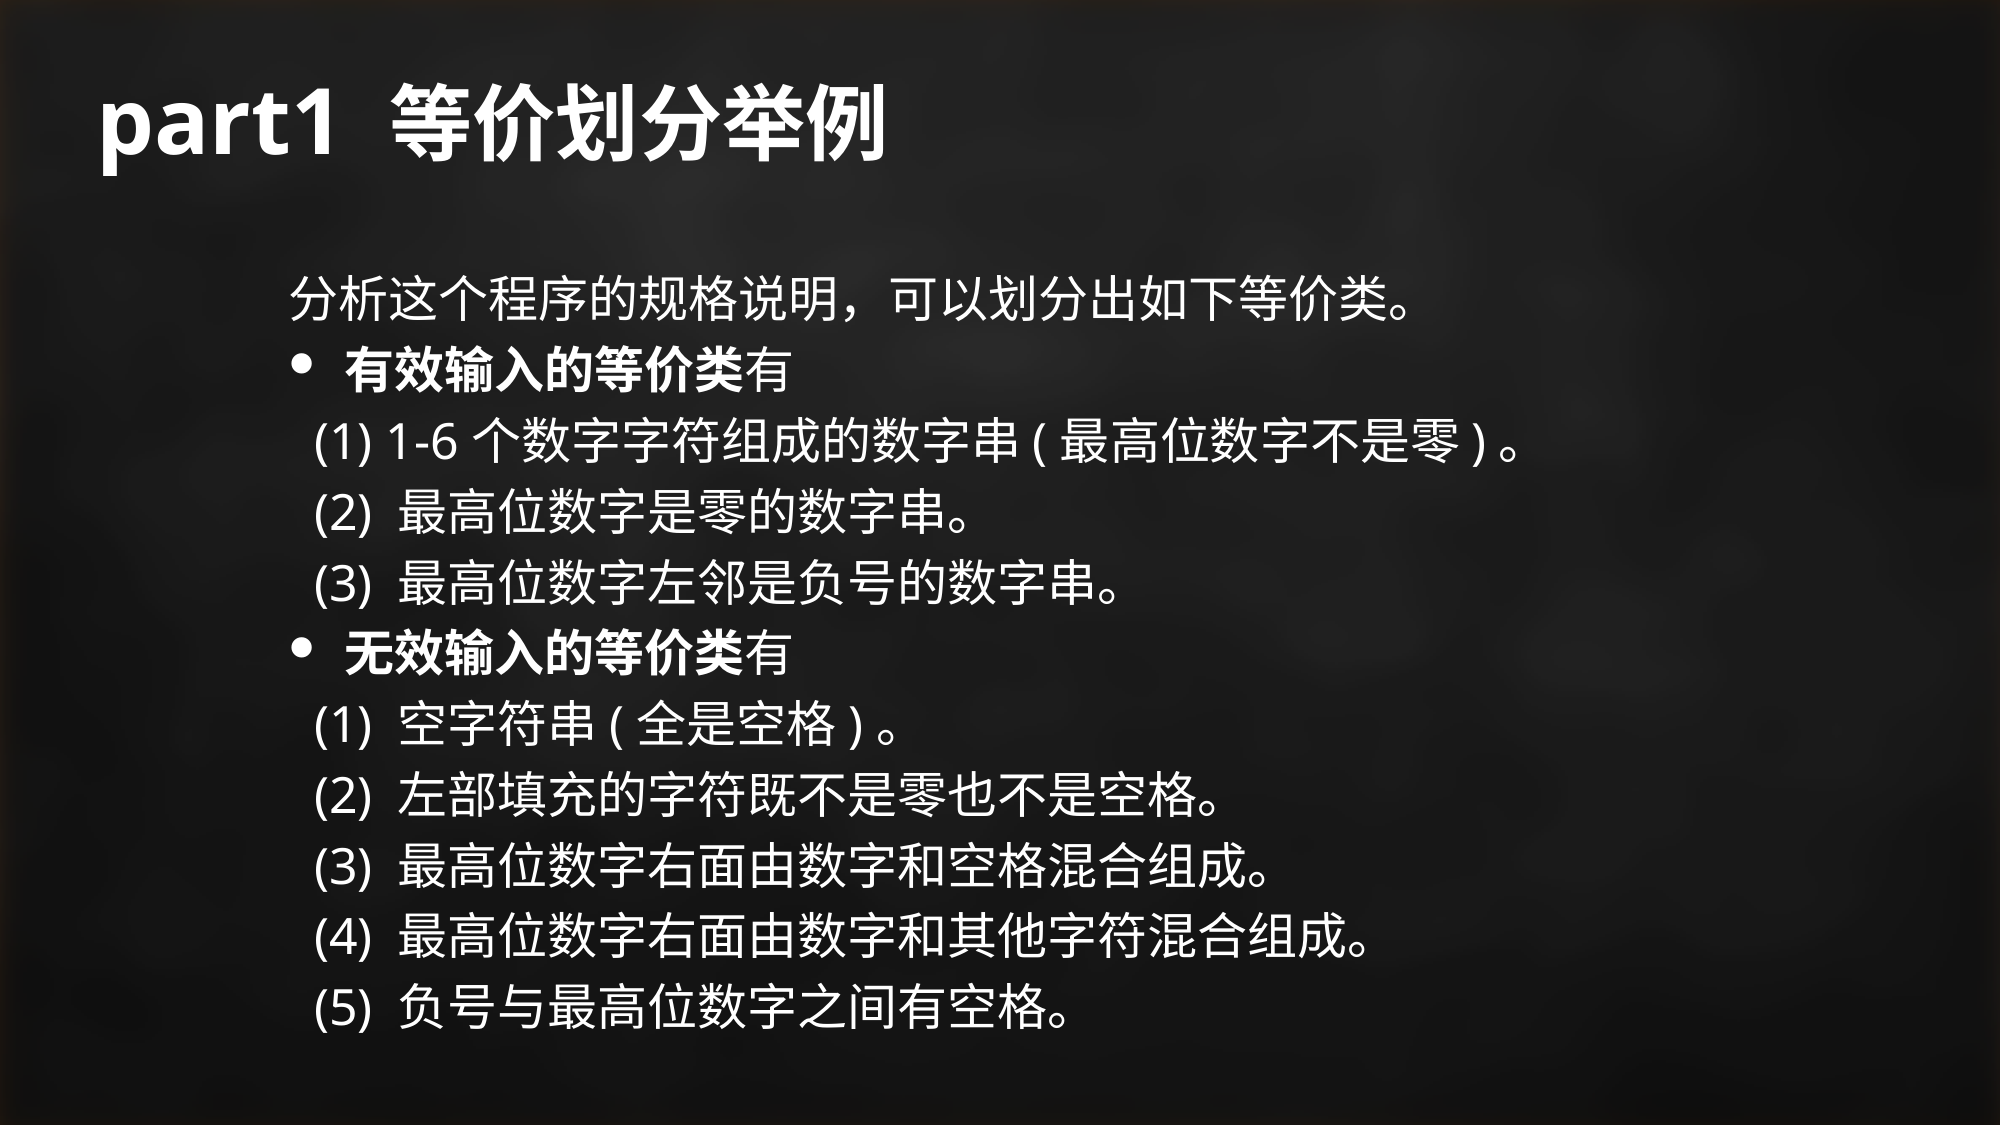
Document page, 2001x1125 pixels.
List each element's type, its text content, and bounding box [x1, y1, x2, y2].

title part1 等价划分举例 [81, 50, 1375, 200]
picture [0, 0, 2000, 1125]
text_box 分析这个程序的规格说明，可以划分出如下等价类。 有效输入的等价类有 (1) 1-6个数字字符组成的数字串(最高位数字不是零)。 (2) 最高位数字是零的数字串。 (3) 最高位数字左邻是负号的数字串。 无效输入的等价类有 (1) 空字符串(全是空格)。 (2) 左部填充的字符既不是零也不是空格。 (3) 最高位数字右面由数字和空格混合组成。 (4) 最高位数字右面由数字和其他字符混合组成。 (5) 负号与最高位数字之间有空格。 [273, 249, 1887, 1044]
